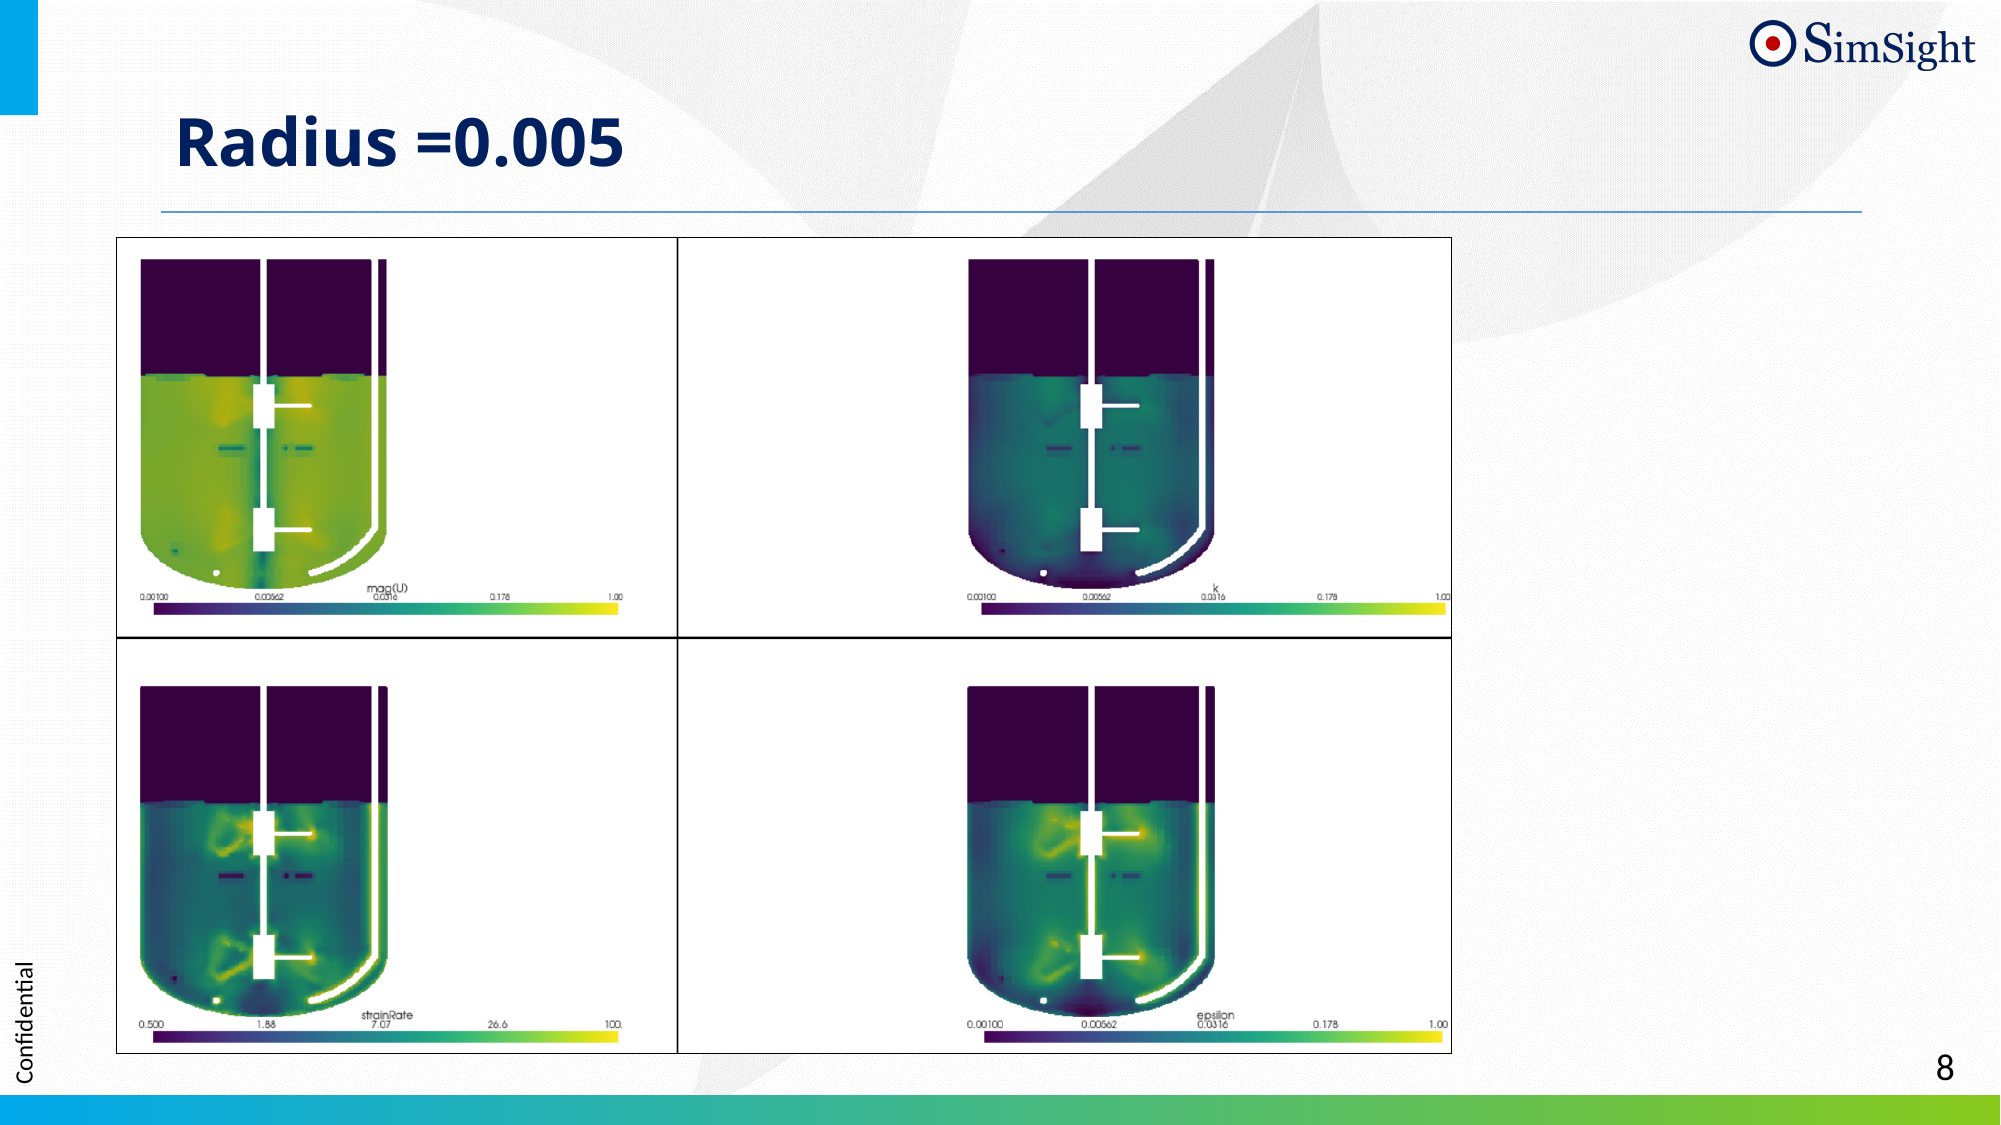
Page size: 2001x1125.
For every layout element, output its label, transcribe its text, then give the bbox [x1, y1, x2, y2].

slide_number Confidential [0, 649, 61, 1100]
title Radius =0.005 [160, 68, 1886, 221]
slide_number 8 [1519, 1035, 1970, 1096]
picture [0, 0, 2000, 1095]
